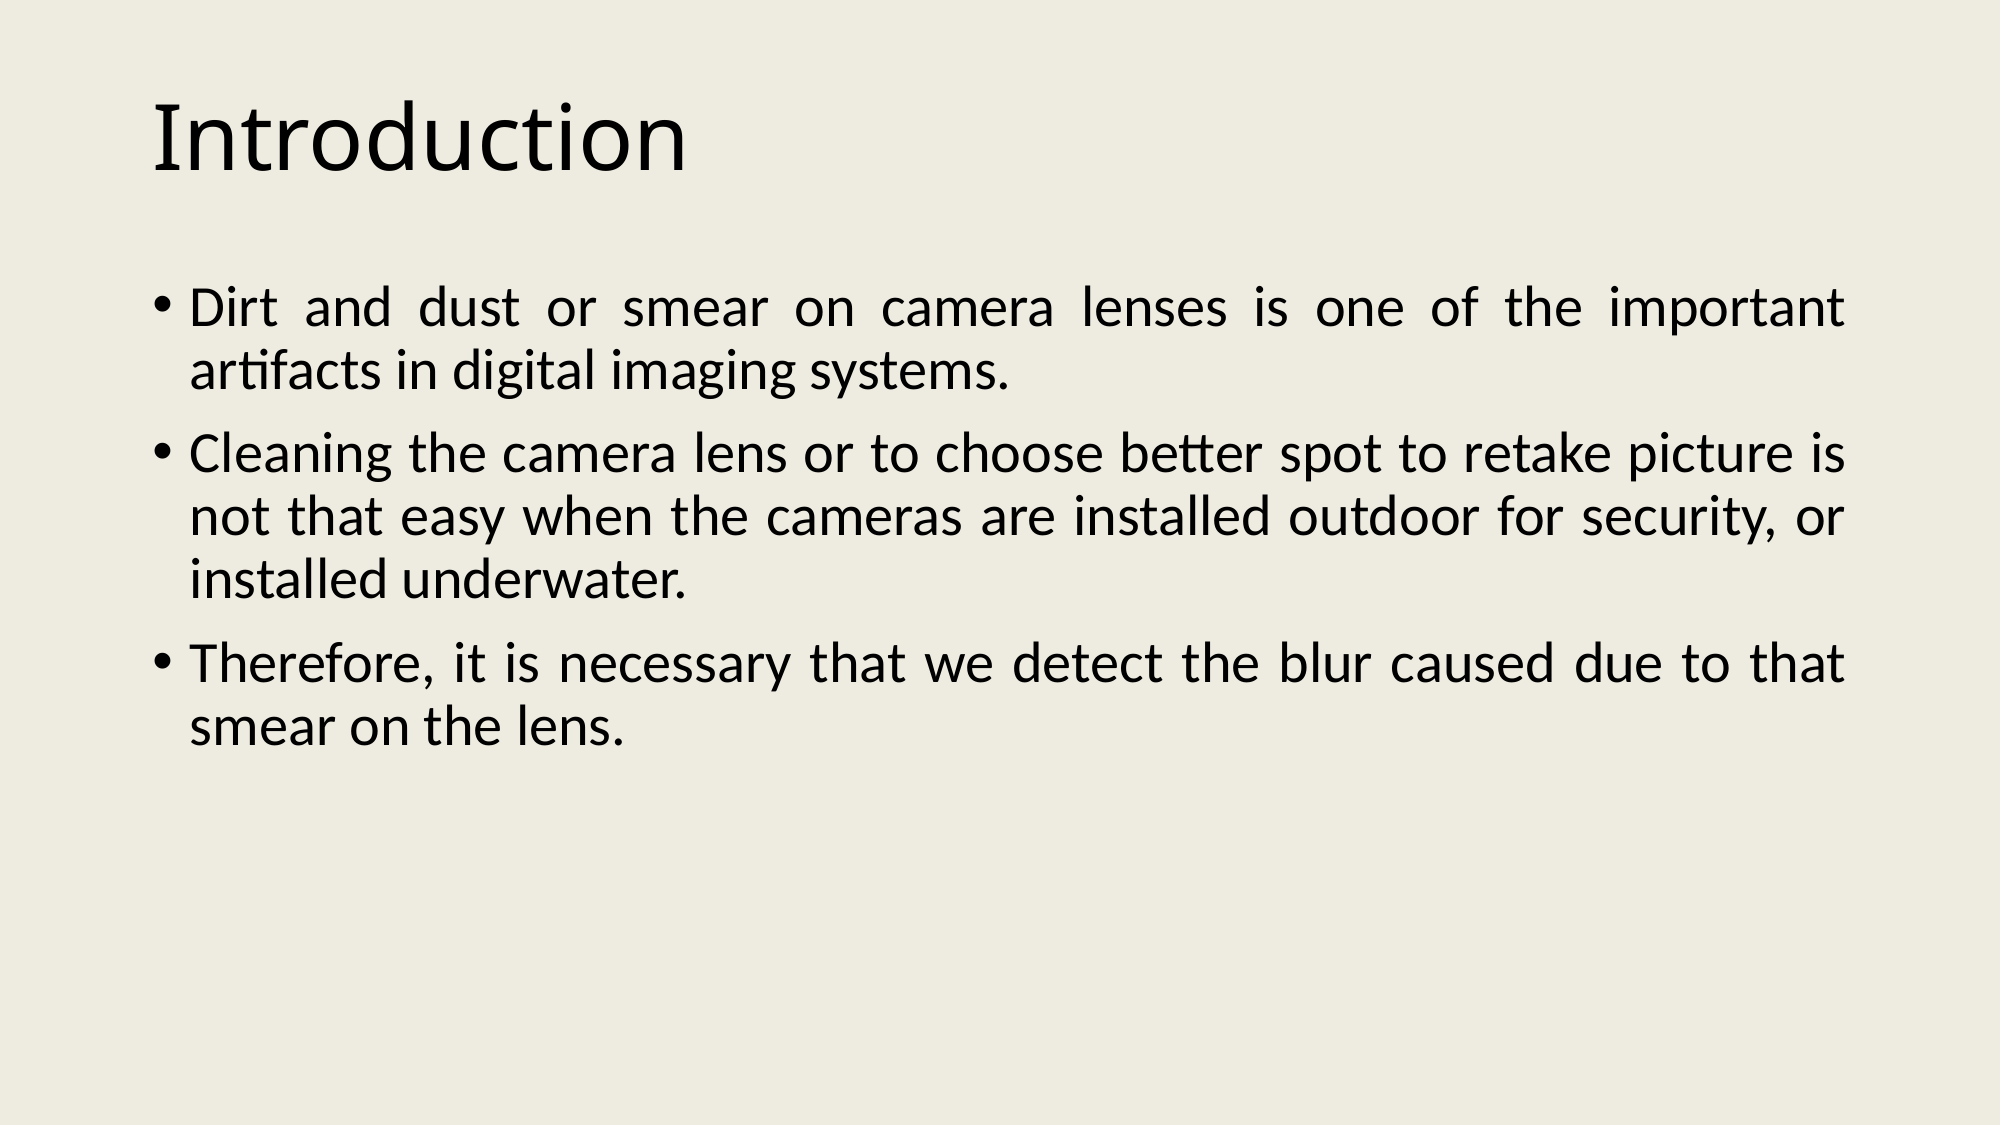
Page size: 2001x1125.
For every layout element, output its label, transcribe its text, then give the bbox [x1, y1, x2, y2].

title Introduction [137, 59, 1863, 221]
list Dirt and dust or smear on camera lenses is one of the important artifacts in digital imaging systems. Cleaning the camera lens or to choose better spot to retake picture is not that easy when the cameras are installed outdoor for security, or installed underwater. Therefore, it is necessary that we detect the blur caused due to that smear on the lens. [137, 268, 1863, 1085]
